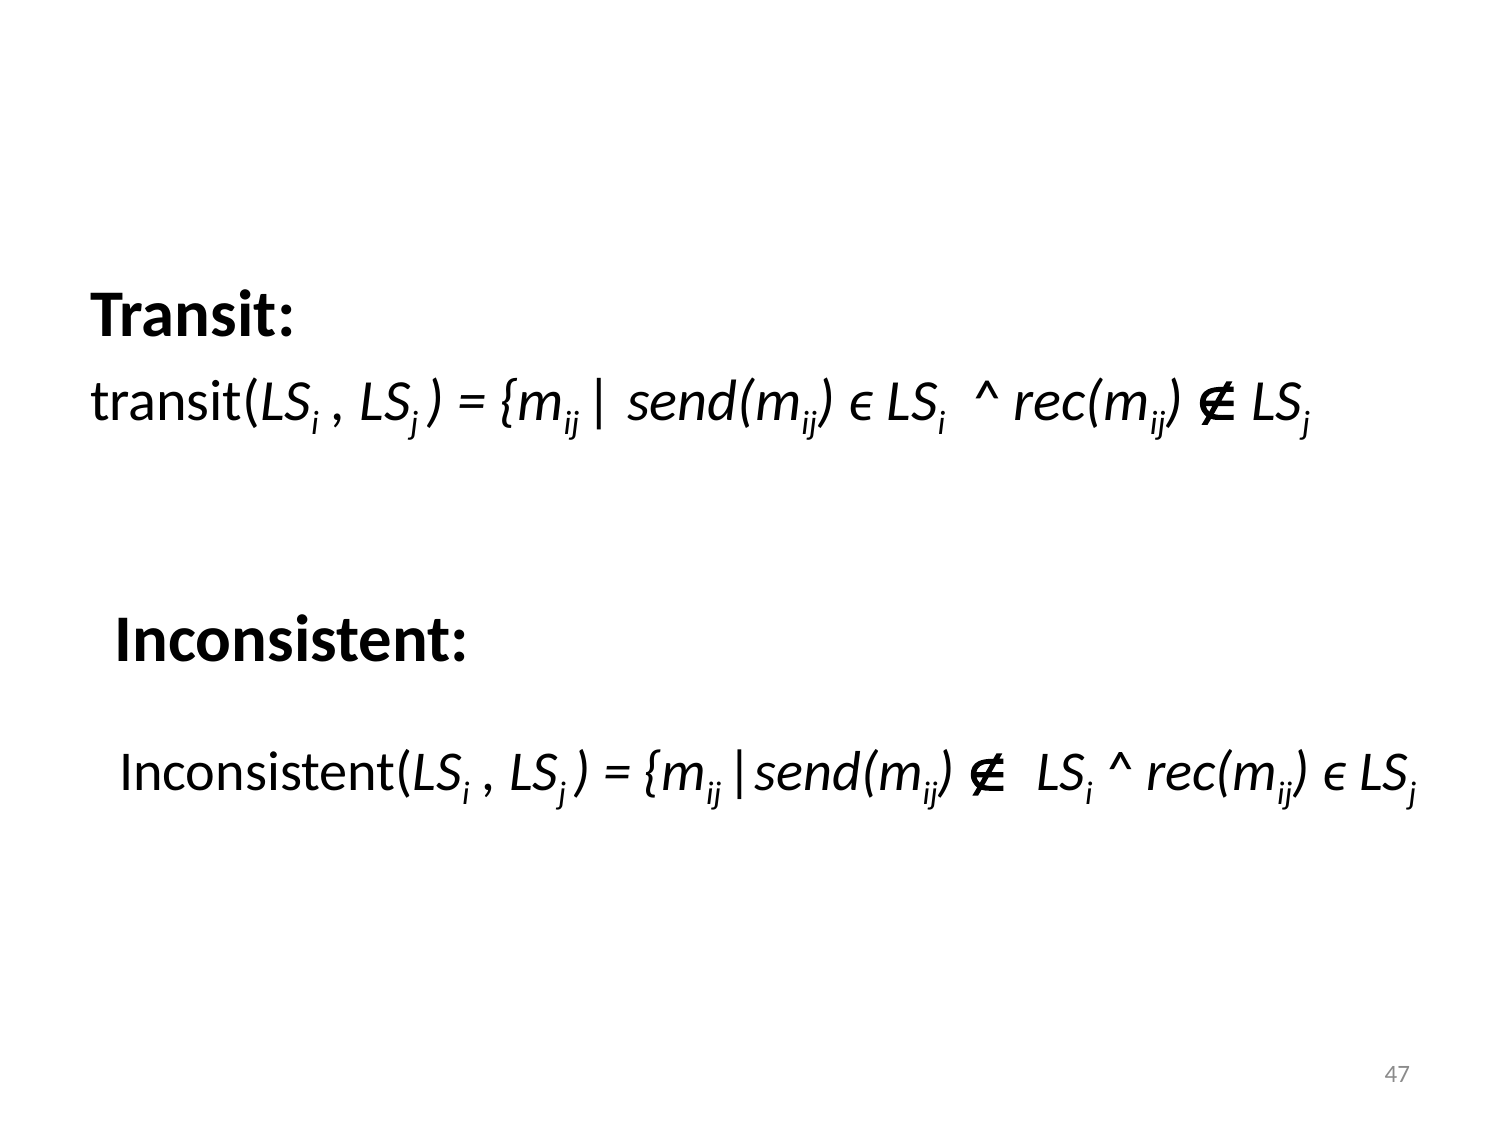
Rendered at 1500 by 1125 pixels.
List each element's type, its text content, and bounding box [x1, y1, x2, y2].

slide_number 47 [1074, 1042, 1425, 1103]
list Transit: transit(LSi , LSj ) = {mij | send(mij) ϵ LSi ^ rec(mij) Ï LSj [75, 262, 1425, 538]
text_box Inconsistent(LSi , LSj ) = {mij |send(mij) Ï LSi ^ rec(mij) ϵ LSj [104, 727, 1442, 887]
text_box Inconsistent: [99, 587, 1450, 863]
